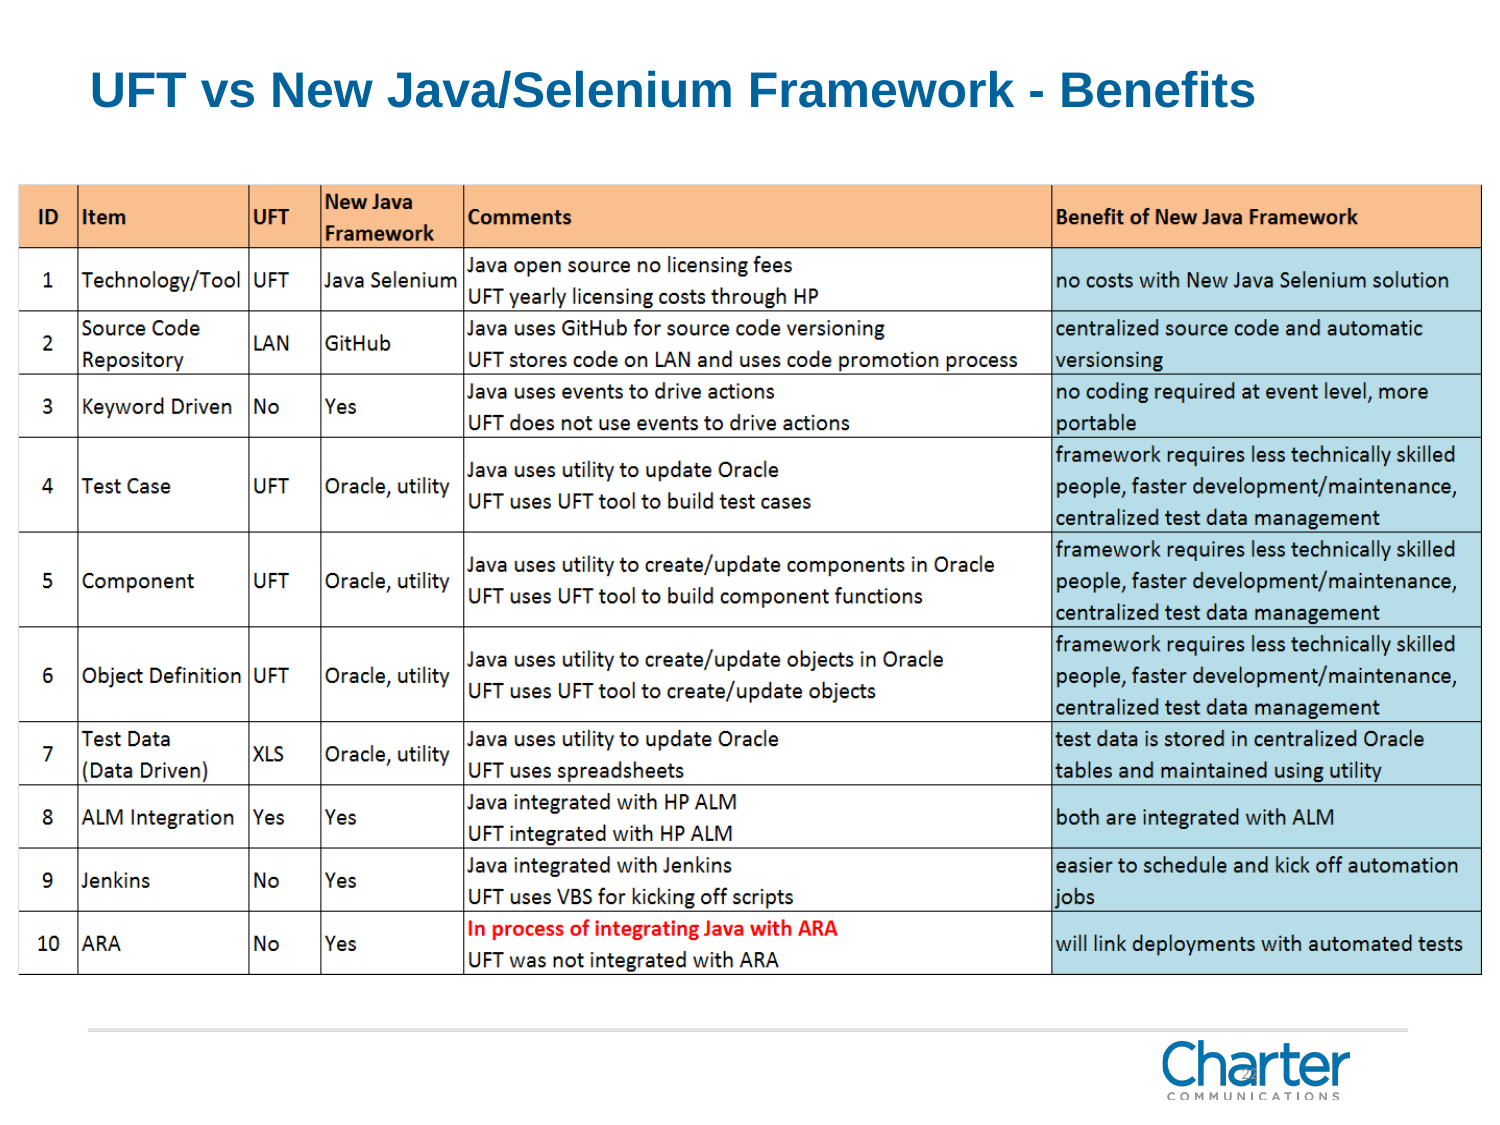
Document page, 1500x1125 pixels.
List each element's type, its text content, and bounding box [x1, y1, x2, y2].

text_box UFT vs New Java/Selenium Framework - Benefits [74, 49, 1425, 113]
slide_number 22 [1074, 1042, 1425, 1103]
picture [18, 184, 1482, 976]
